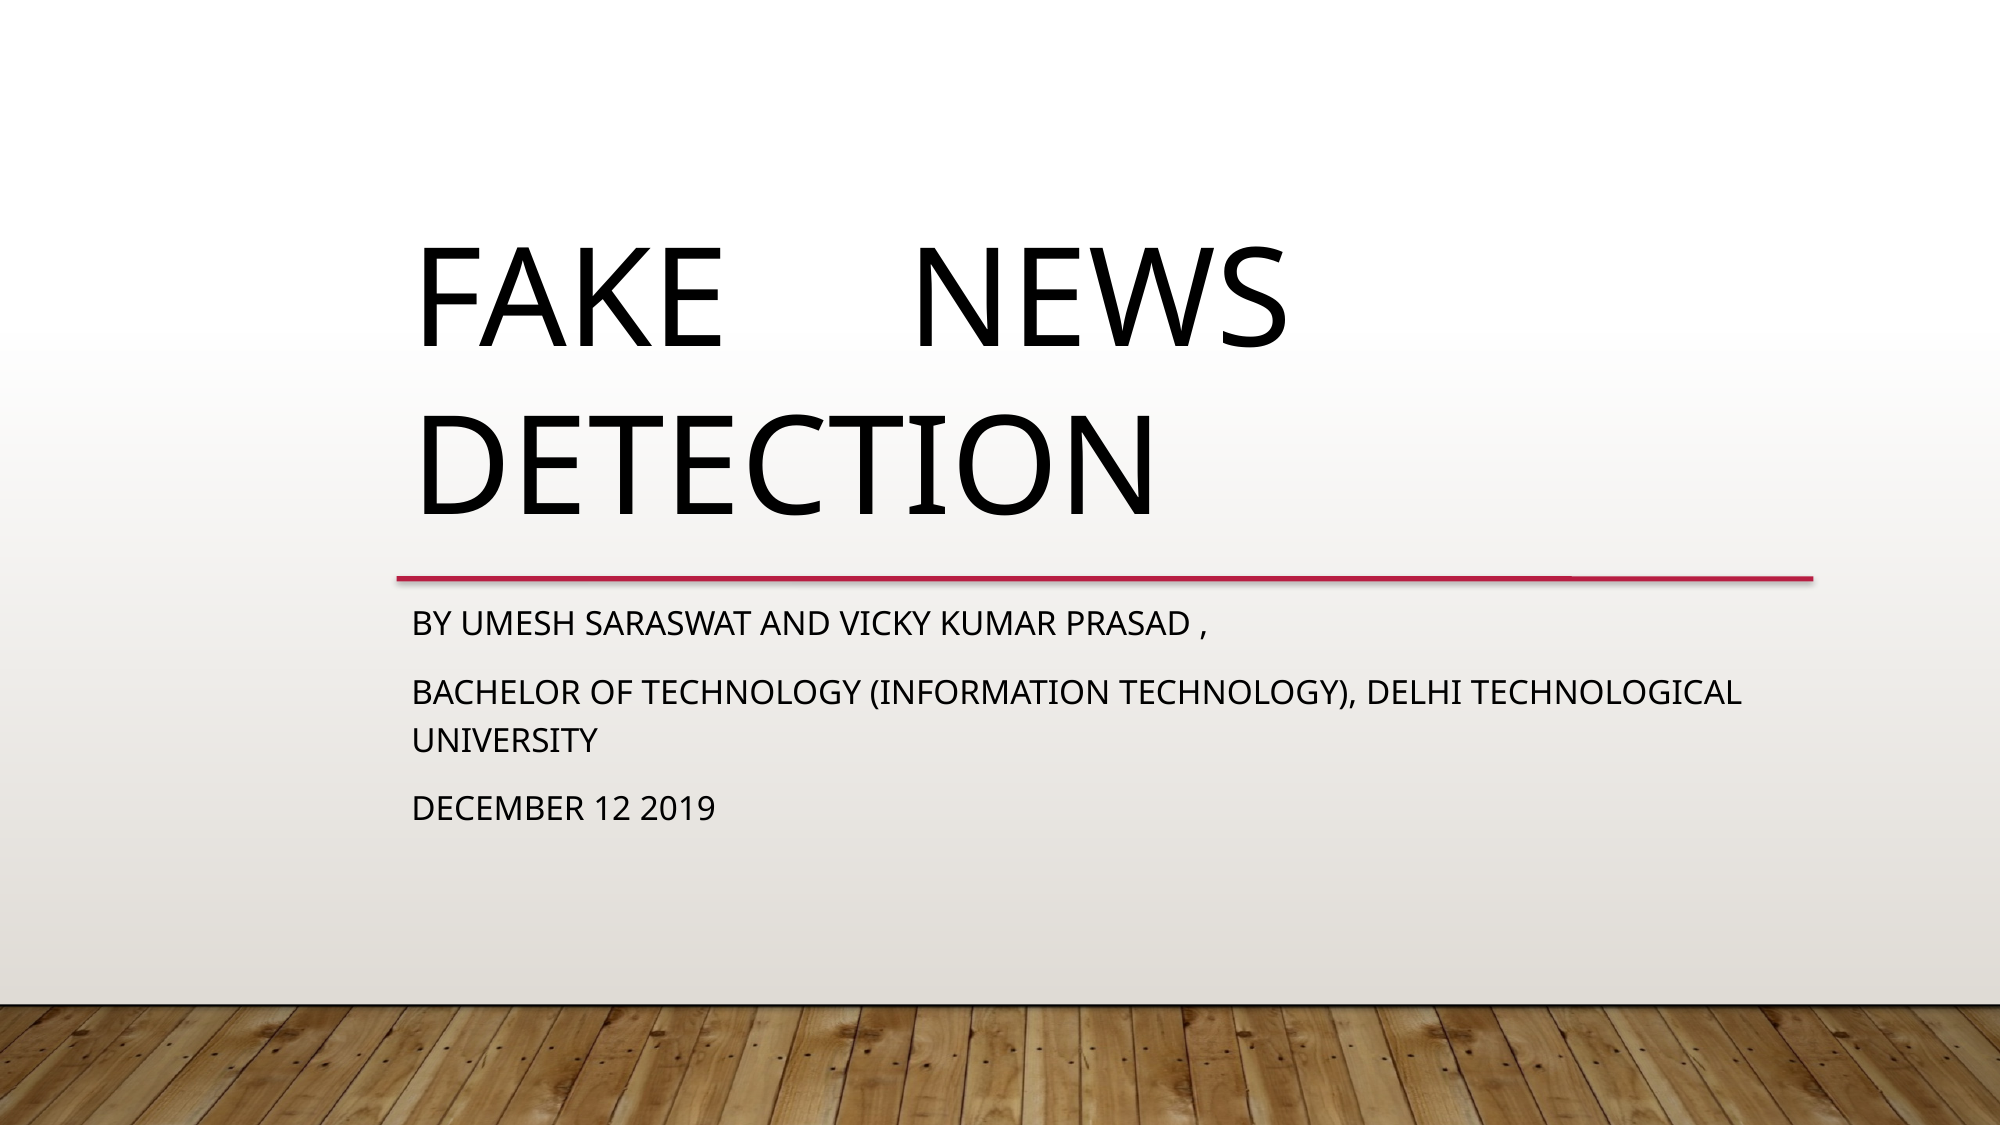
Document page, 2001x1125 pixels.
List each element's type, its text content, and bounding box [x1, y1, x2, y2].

text_box Fake news DETECTION [396, 131, 1814, 549]
text_box By UMESH SARASWAT AND VICKY KUMAR PRASAD , Bachelor OF TECHNOLOGY (iNFORMATION TECHNOLOGY), Delhi TECHNOLOGICAL uNIVERSITY DECEMBER 12 2019 [396, 579, 1814, 811]
picture [0, 1007, 2000, 1125]
